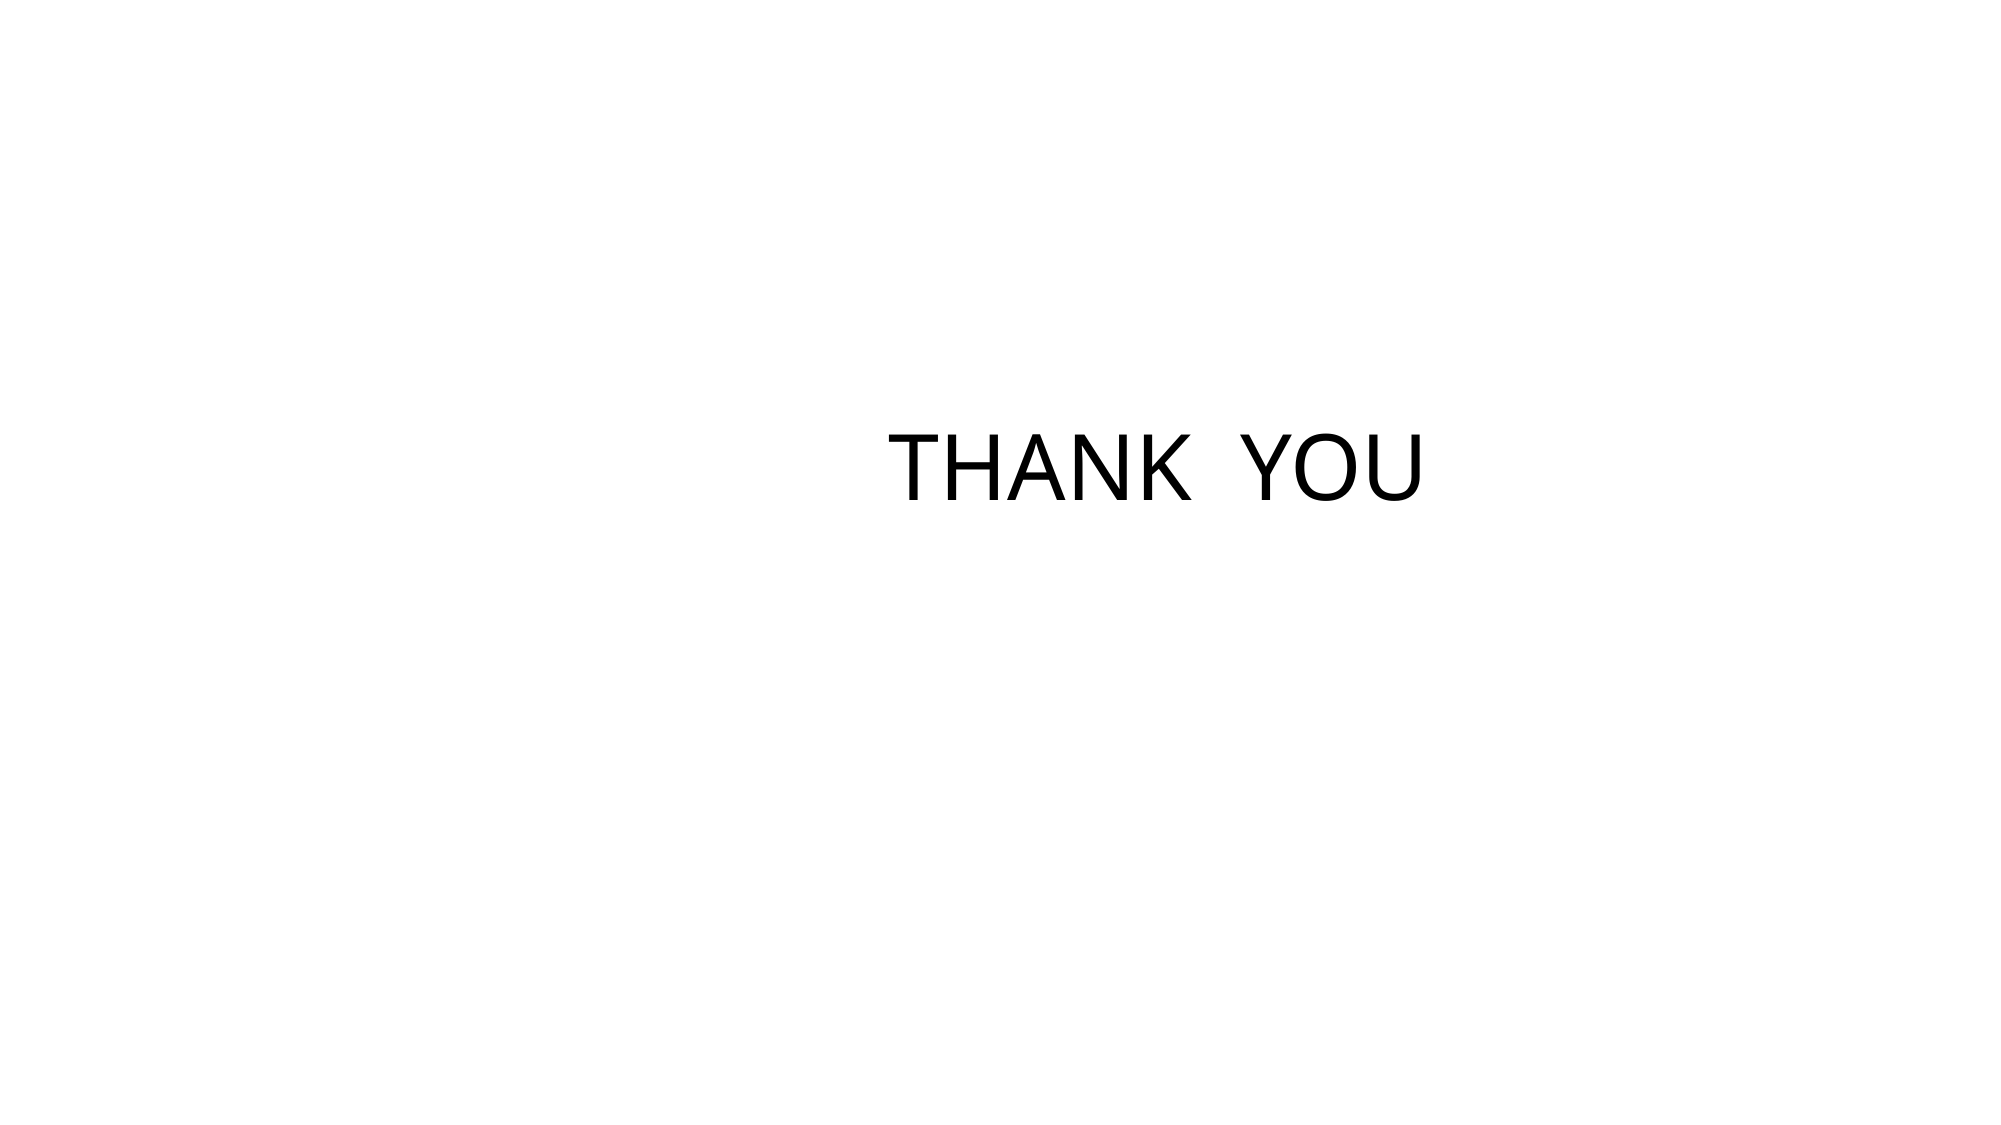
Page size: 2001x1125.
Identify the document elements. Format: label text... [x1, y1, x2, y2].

title THANK YOU [137, 59, 1863, 882]
